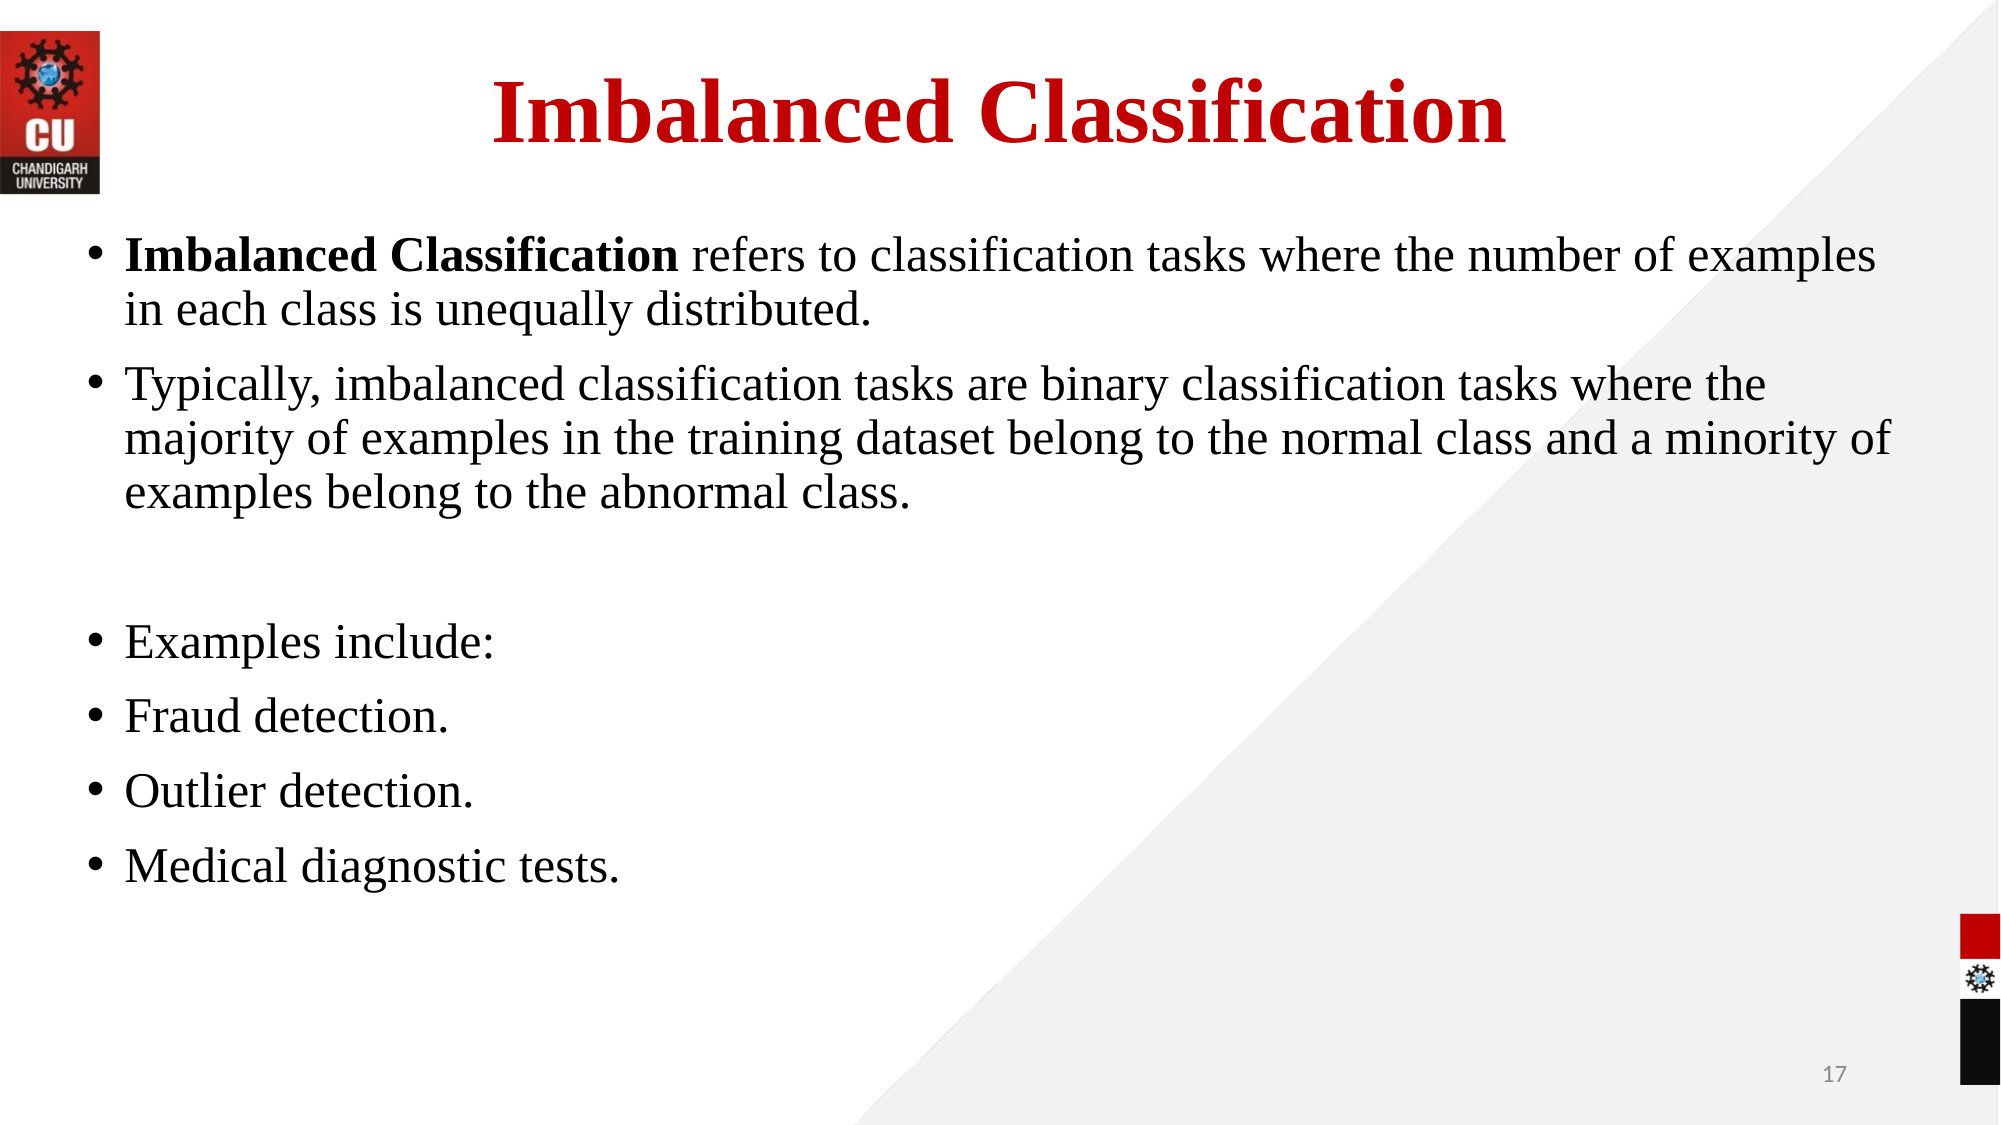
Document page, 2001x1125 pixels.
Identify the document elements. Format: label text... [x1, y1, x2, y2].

slide_number ‹#› [1412, 1042, 1863, 1103]
picture [0, 0, 2001, 1125]
title Imbalanced Classification [137, 3, 1863, 221]
list Imbalanced Classification refers to classification tasks where the number of examples in each class is unequally distributed. Typically, imbalanced classification tasks are binary classification tasks where the majority of examples in the training dataset belong to the normal class and a minority of examples belong to the abnormal class. Examples include: Fraud detection. Outlier detection. Medical diagnostic tests. [71, 221, 1937, 1122]
